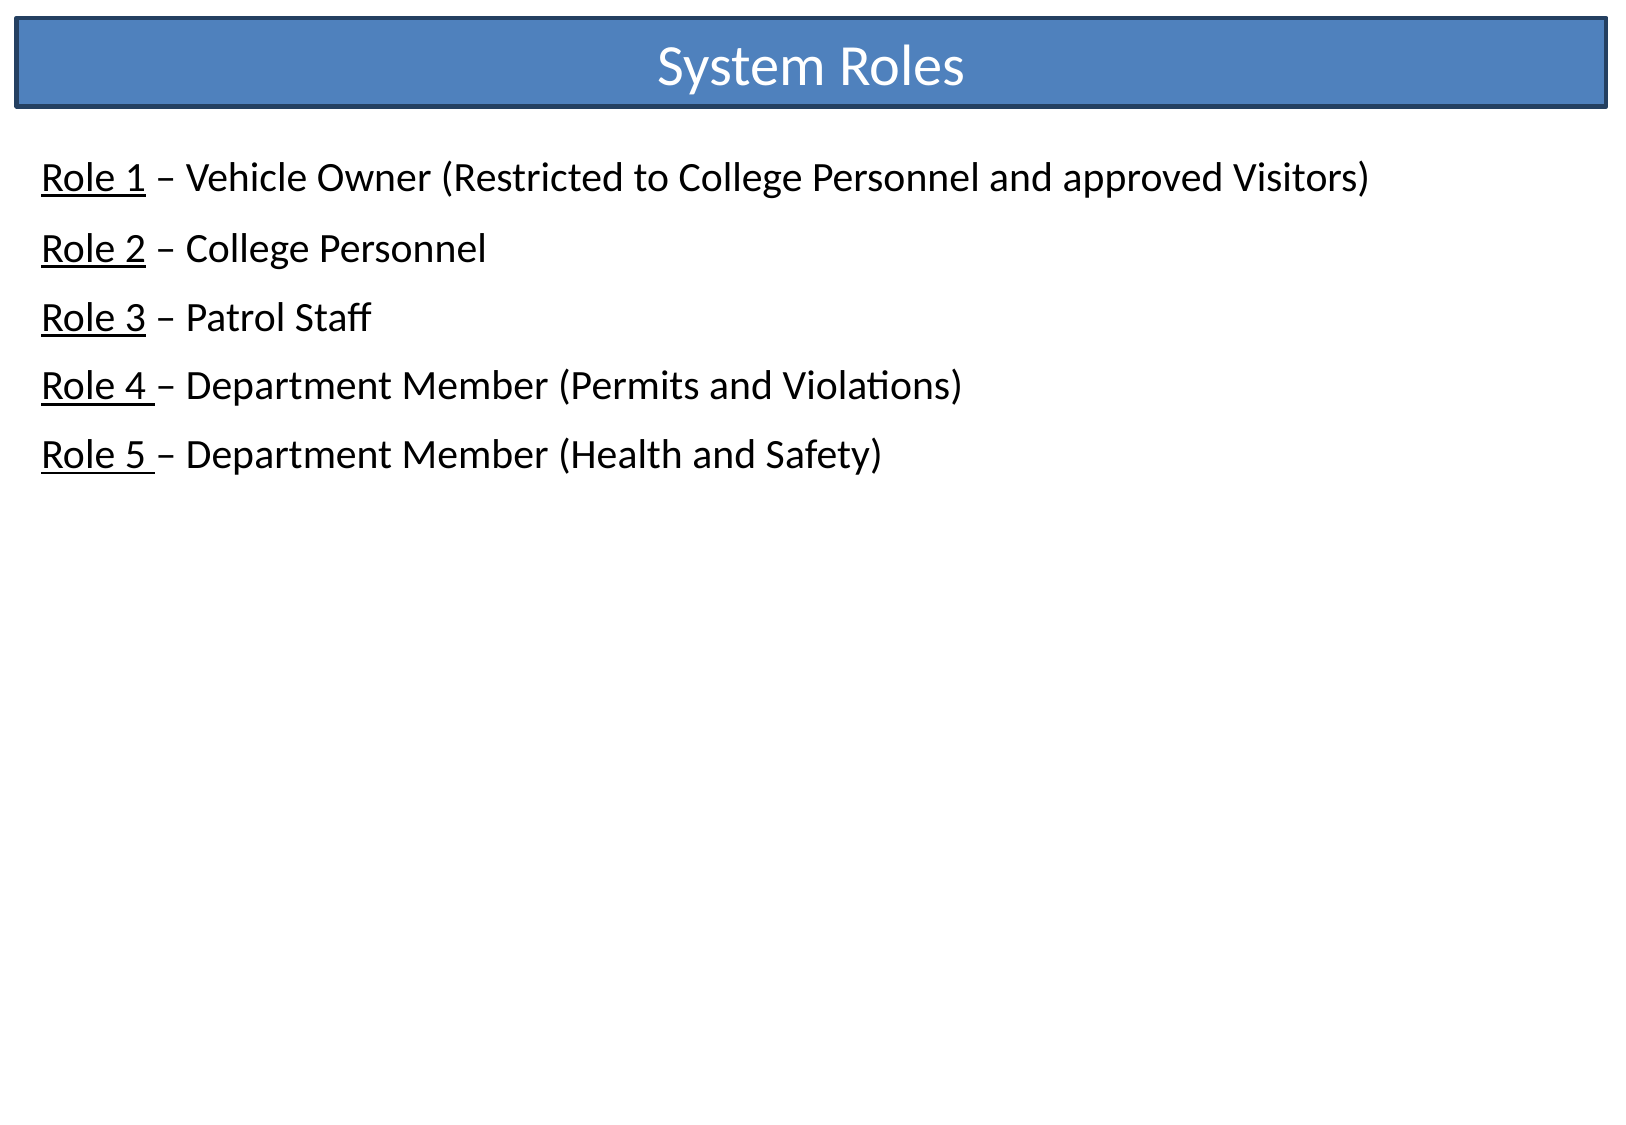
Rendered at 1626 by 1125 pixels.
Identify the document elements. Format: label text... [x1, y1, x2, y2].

text_box System Roles [16, 17, 1607, 107]
list Role 1 – Vehicle Owner (Restricted to College Personnel and approved Visitors) Role 2 – College Personnel Role 3 – Patrol Staff Role 4 – Department Member (Permits and Violations) Role 5 – Department Member (Health and Safety) [26, 142, 1599, 1005]
